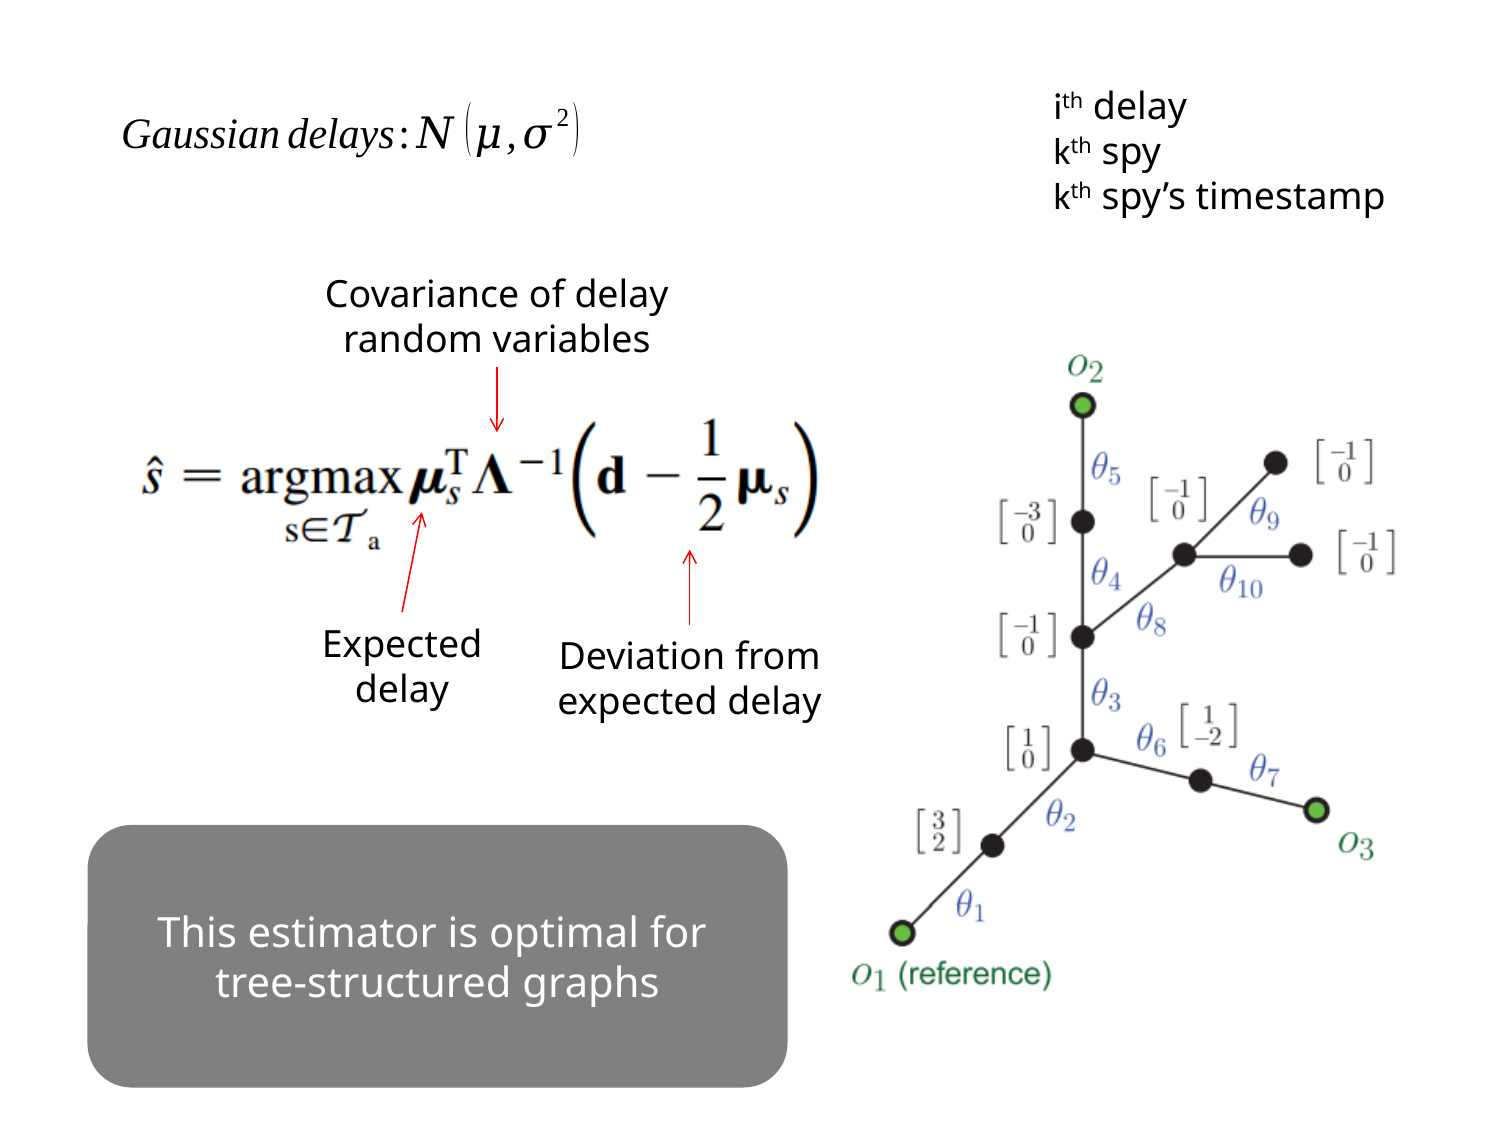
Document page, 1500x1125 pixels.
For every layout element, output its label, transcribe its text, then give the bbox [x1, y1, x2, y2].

text_box Expected delay [307, 612, 498, 717]
text_box Deviation from expected delay [542, 624, 837, 730]
picture [63, 411, 820, 585]
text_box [401, 511, 423, 613]
picture [848, 322, 1423, 1025]
text_box Covariance of delay random variables [310, 262, 684, 367]
text_box This estimator is optimal for tree-structured graphs [85, 822, 790, 1090]
